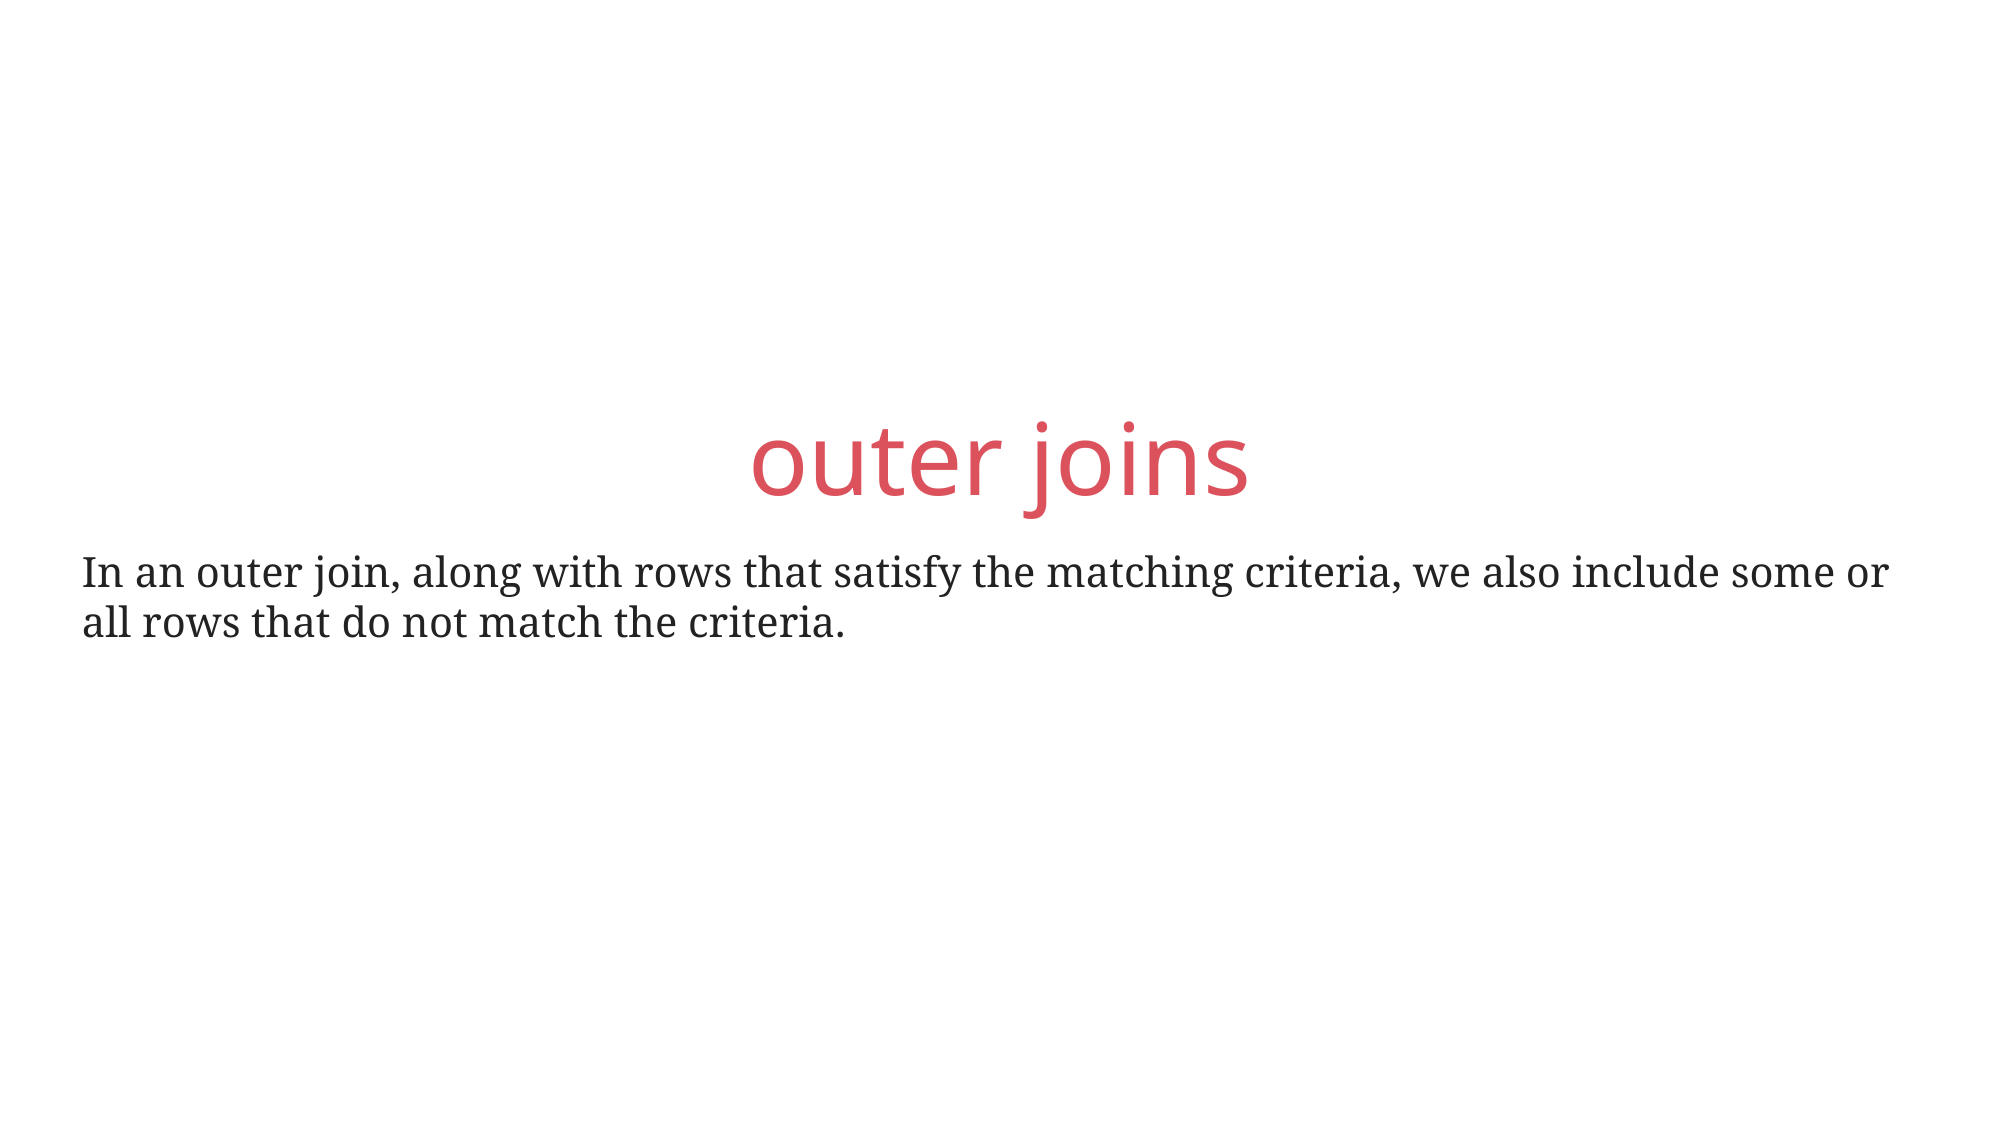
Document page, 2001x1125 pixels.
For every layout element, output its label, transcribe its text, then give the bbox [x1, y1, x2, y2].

text_box In an outer join, along with rows that satisfy the matching criteria, we also include some or all rows that do not match the criteria. [66, 538, 1934, 654]
text_box outer joins [275, 387, 1725, 538]
